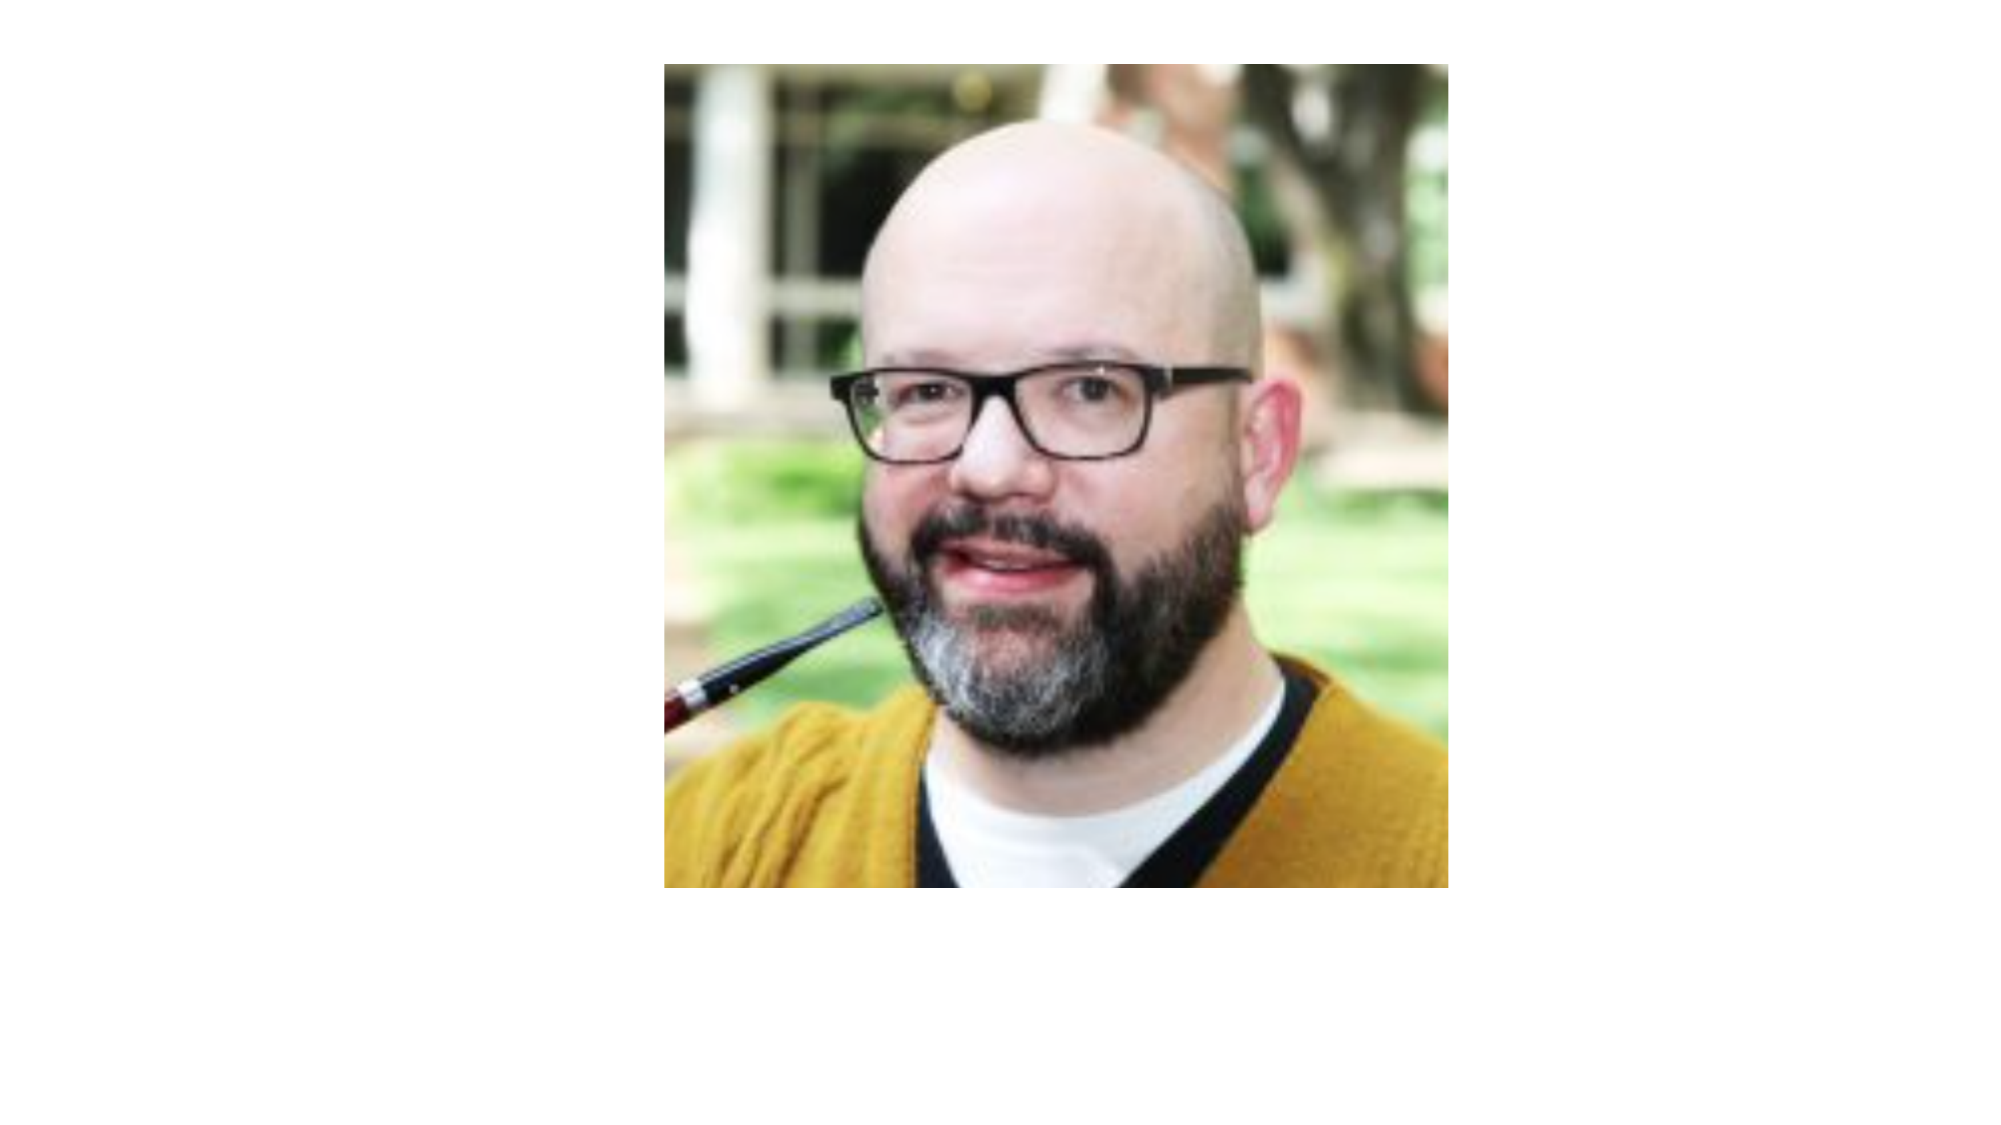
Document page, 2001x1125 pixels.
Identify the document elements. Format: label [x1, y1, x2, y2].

picture [663, 62, 1449, 888]
